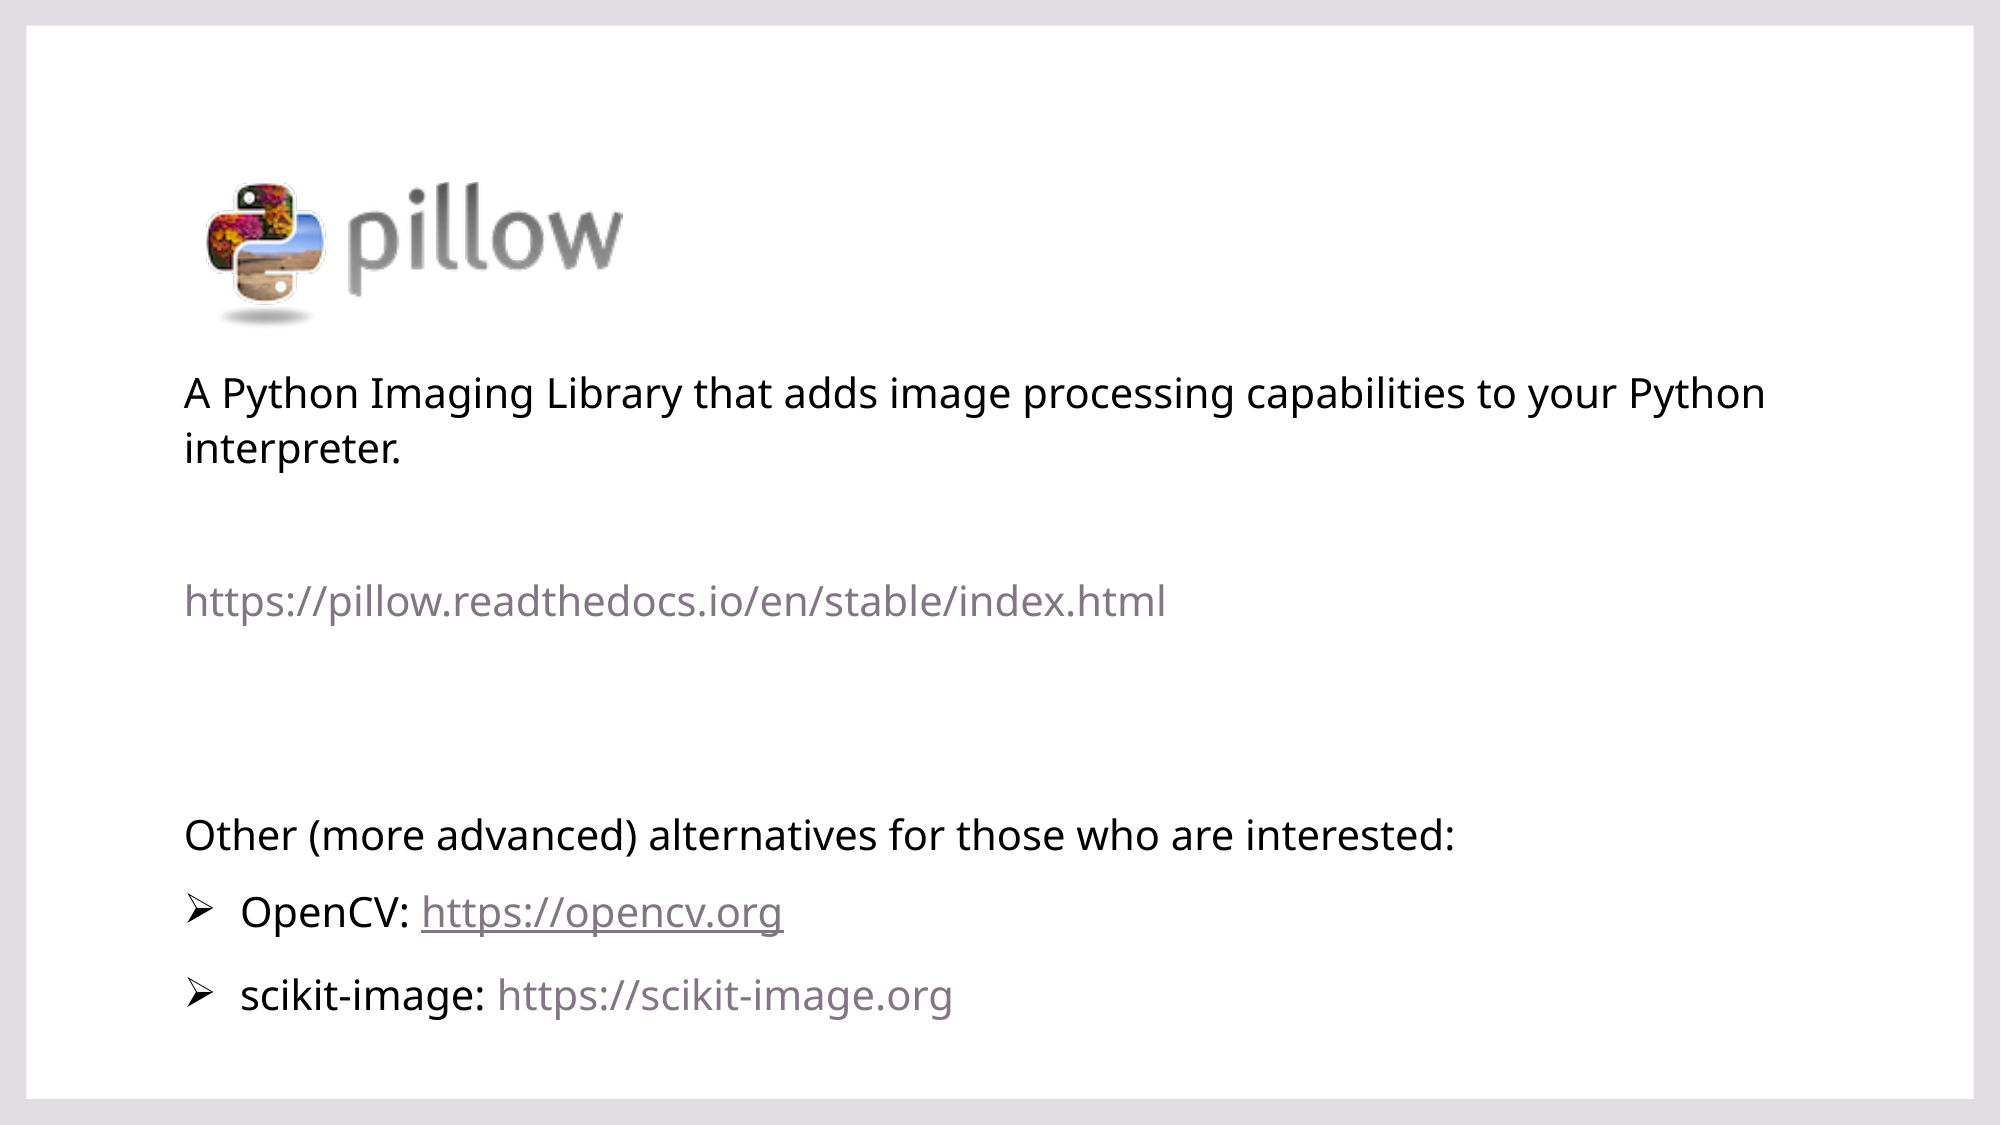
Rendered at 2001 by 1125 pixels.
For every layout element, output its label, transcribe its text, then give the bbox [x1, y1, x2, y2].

picture [205, 182, 623, 331]
list A Python Imaging Library that adds image processing capabilities to your Python interpreter. https://pillow.readthedocs.io/en/stable/index.html Other (more advanced) alternatives for those who are interested: OpenCV: https://opencv.org scikit-image: https://scikit-image.org [168, 354, 1832, 1006]
